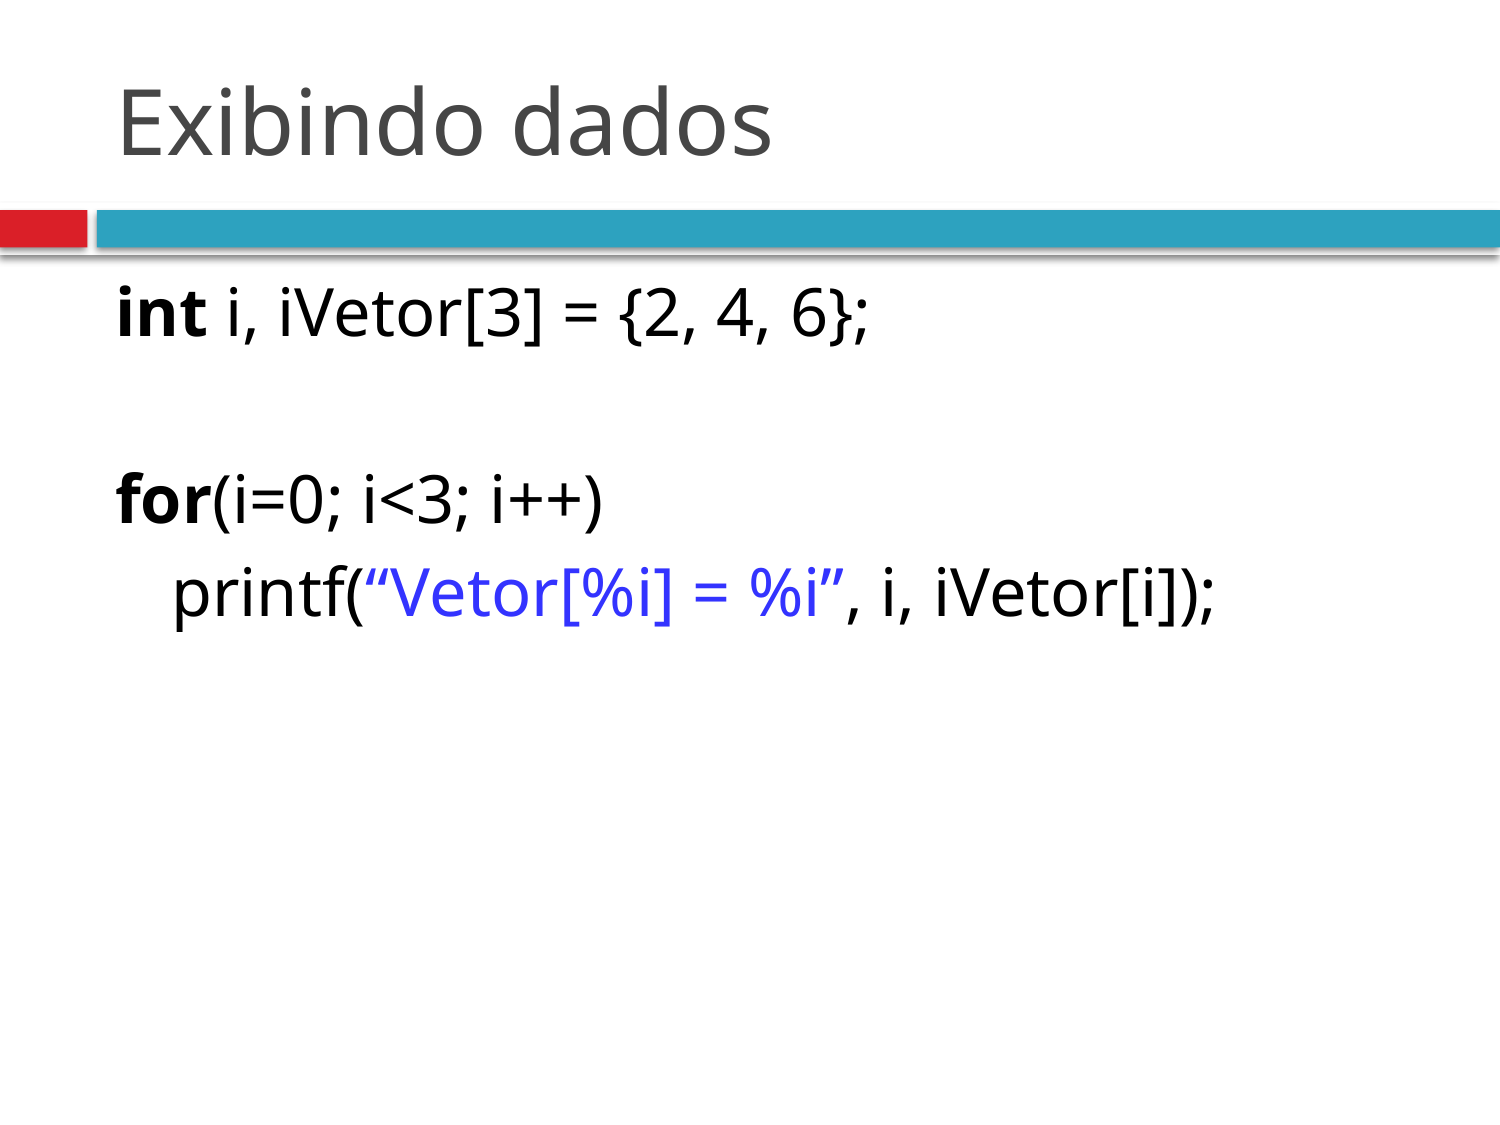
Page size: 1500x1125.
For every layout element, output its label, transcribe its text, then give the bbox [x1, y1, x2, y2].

title Exibindo dados [100, 37, 1471, 200]
list int i, iVetor[3] = {2, 4, 6}; for(i=0; i<3; i++) printf(“Vetor[%i] = %i”, i, iVetor[i]); [100, 262, 1471, 1094]
